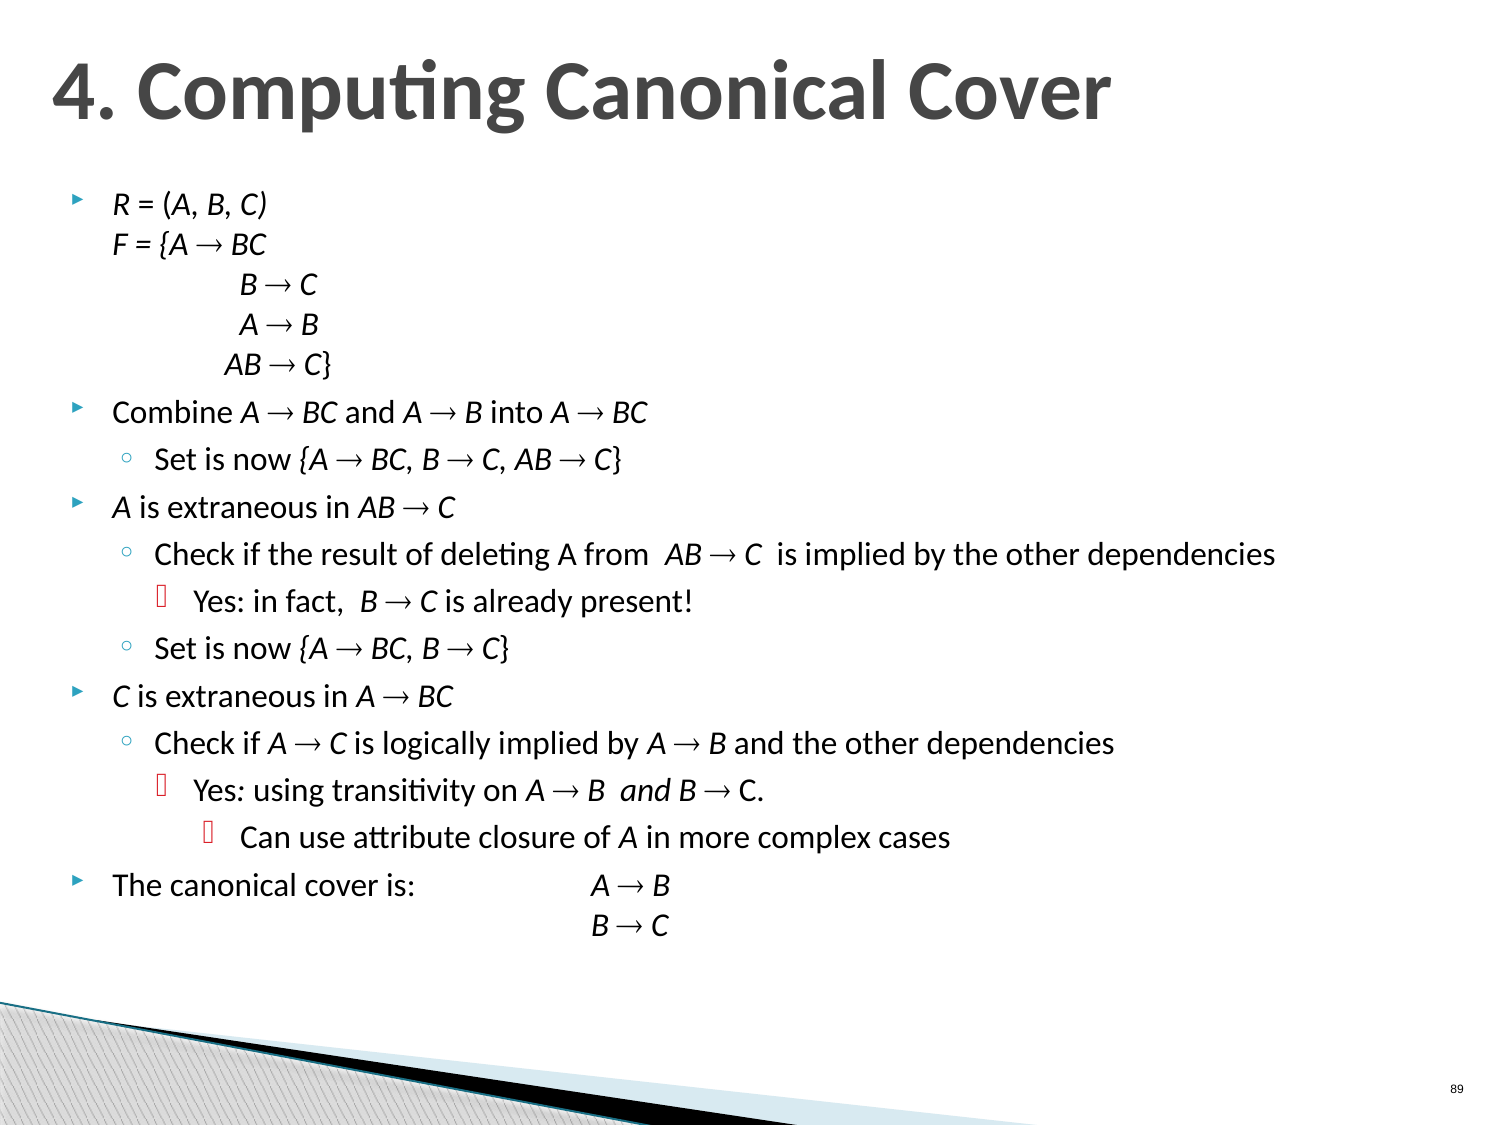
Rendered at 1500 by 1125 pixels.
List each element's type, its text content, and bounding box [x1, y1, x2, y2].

title 4. Computing Canonical Cover [37, 24, 1425, 145]
table_cell 1977 [0, 1006, 633, 1125]
slide_number 89 [1418, 1051, 1479, 1112]
list R = (A, B, C) F = {A  BC B  C A  B AB  C} Combine A  BC and A  B into A  BC Set is now {A  BC, B  C, AB  C} A is extraneous in AB  C Check if the result of deleting A from AB  C is implied by the other dependencies Yes: in fact, B  C is already present! Set is now {A  BC, B  C} C is extraneous in A  BC Check if A  C is logically implied by A  B and the other dependencies Yes: using transitivity on A  B and B  C. Can use attribute closure of A in more complex cases The canonical cover is: A  B B  C [37, 174, 1426, 1013]
